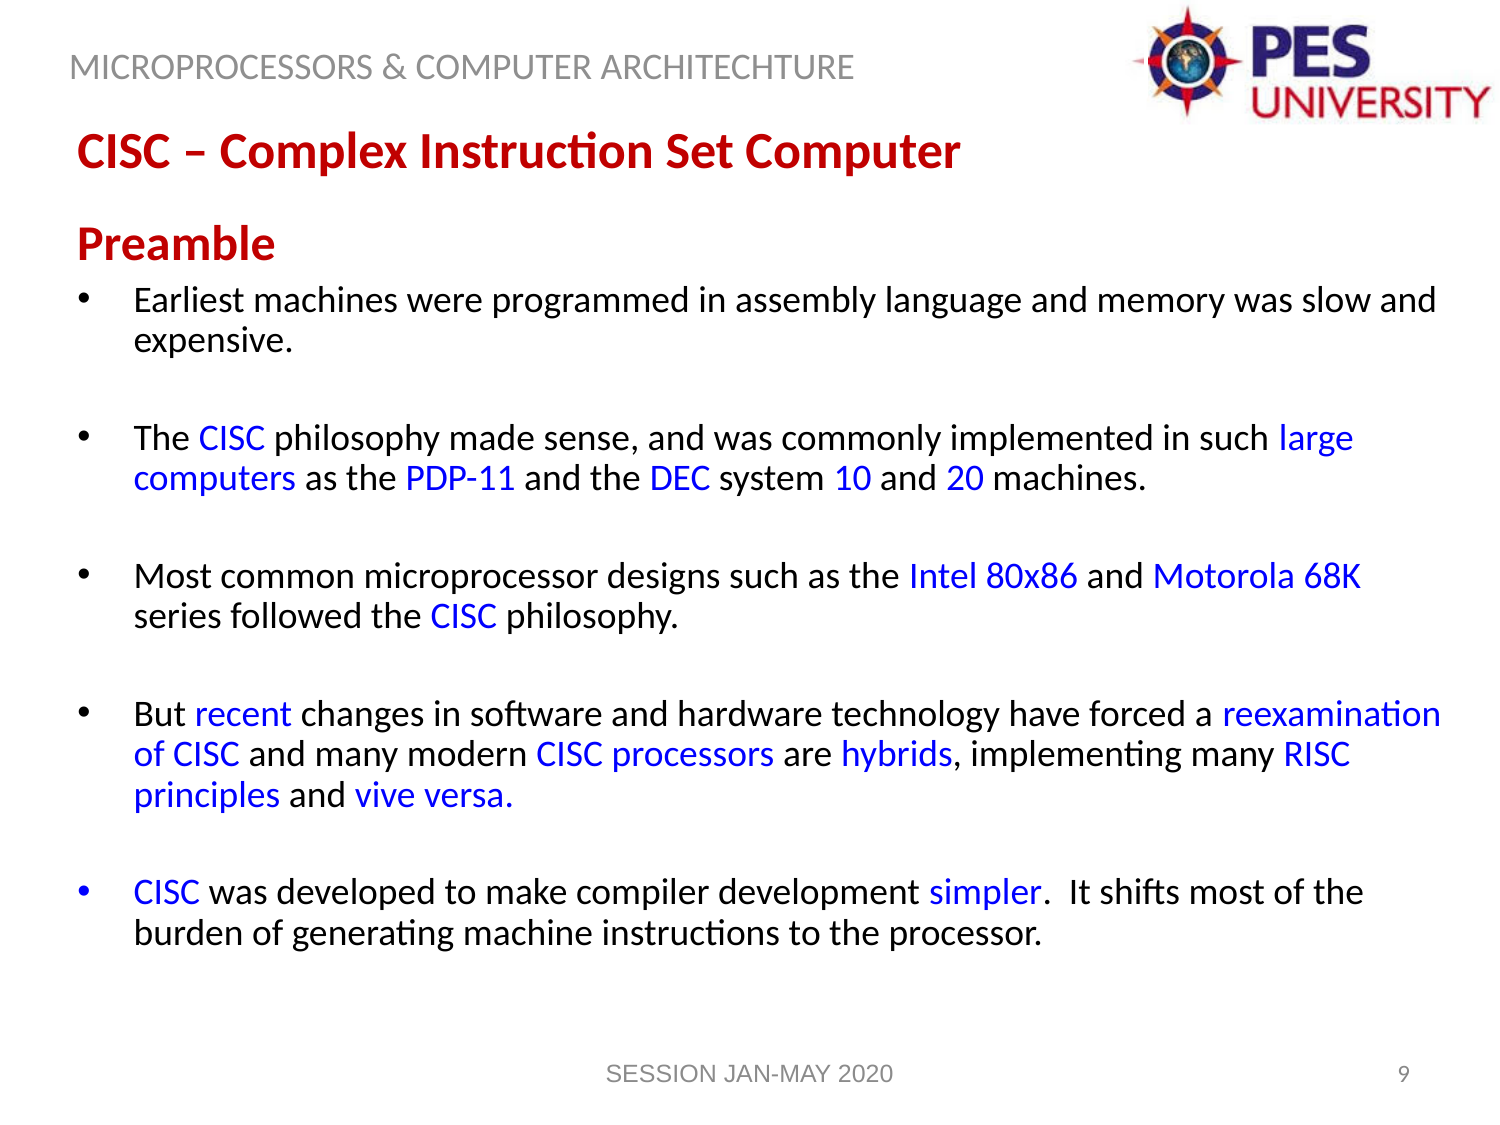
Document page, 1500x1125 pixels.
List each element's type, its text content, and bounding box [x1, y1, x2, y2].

text_box CISC – Complex Instruction Set Computer [62, 147, 1450, 210]
text_box Preamble Earliest machines were programmed in assembly language and memory was slow and expensive. The CISC philosophy made sense, and was commonly implemented in such large computers as the PDP-11 and the DEC system 10 and 20 machines. Most common microprocessor designs such as the Intel 80x86 and Motorola 68K series followed the CISC philosophy. But recent changes in software and hardware technology have forced a reexamination of CISC and many modern CISC processors are hybrids, implementing many RISC principles and vive versa. CISC was developed to make compiler development simpler. It shifts most of the burden of generating machine instructions to the processor. [62, 210, 1466, 1073]
text_box 9 [1074, 1042, 1425, 1103]
text_box SESSION JAN-MAY 2020 [496, 1042, 1003, 1103]
picture [1122, 0, 1500, 130]
